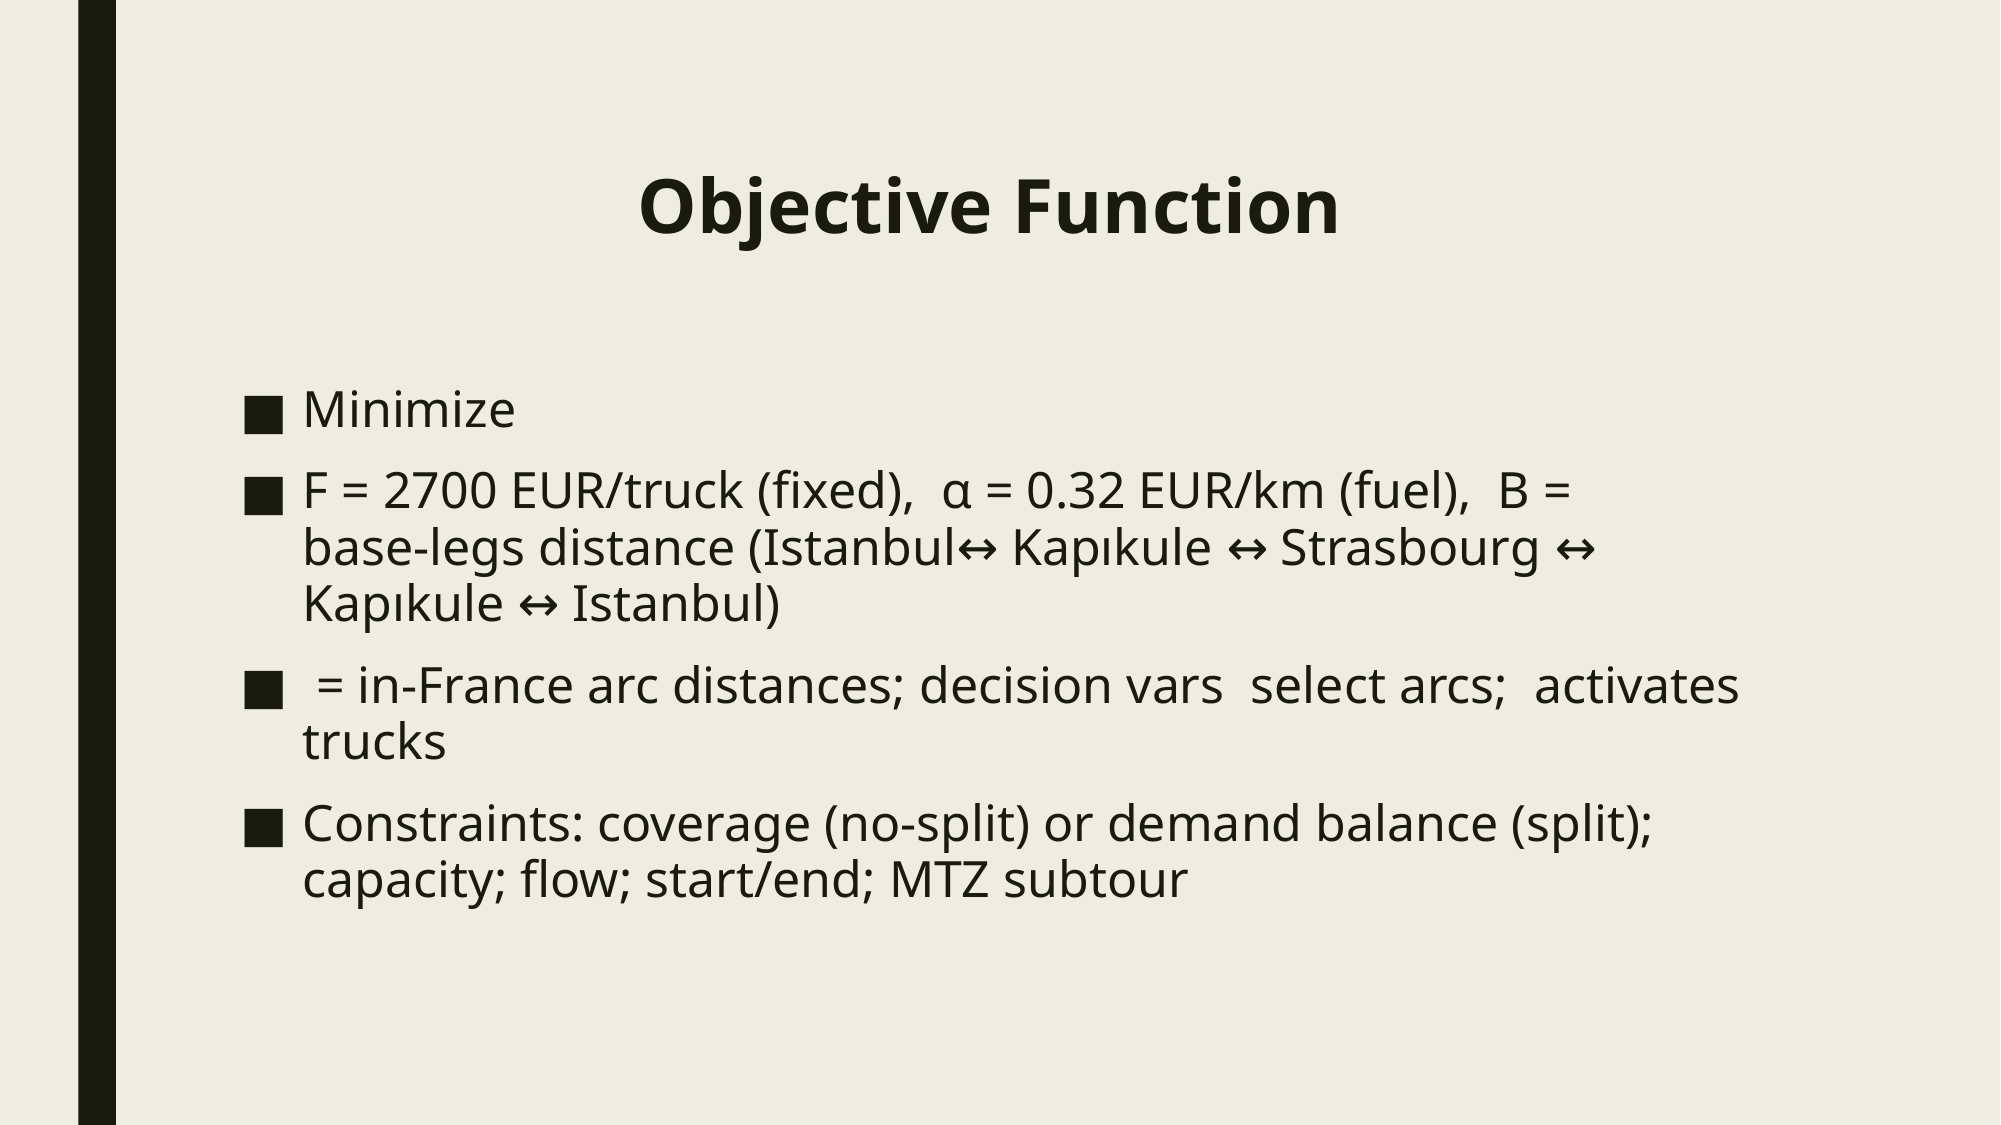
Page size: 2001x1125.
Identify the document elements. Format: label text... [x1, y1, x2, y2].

title Objective Function [324, 162, 1675, 350]
